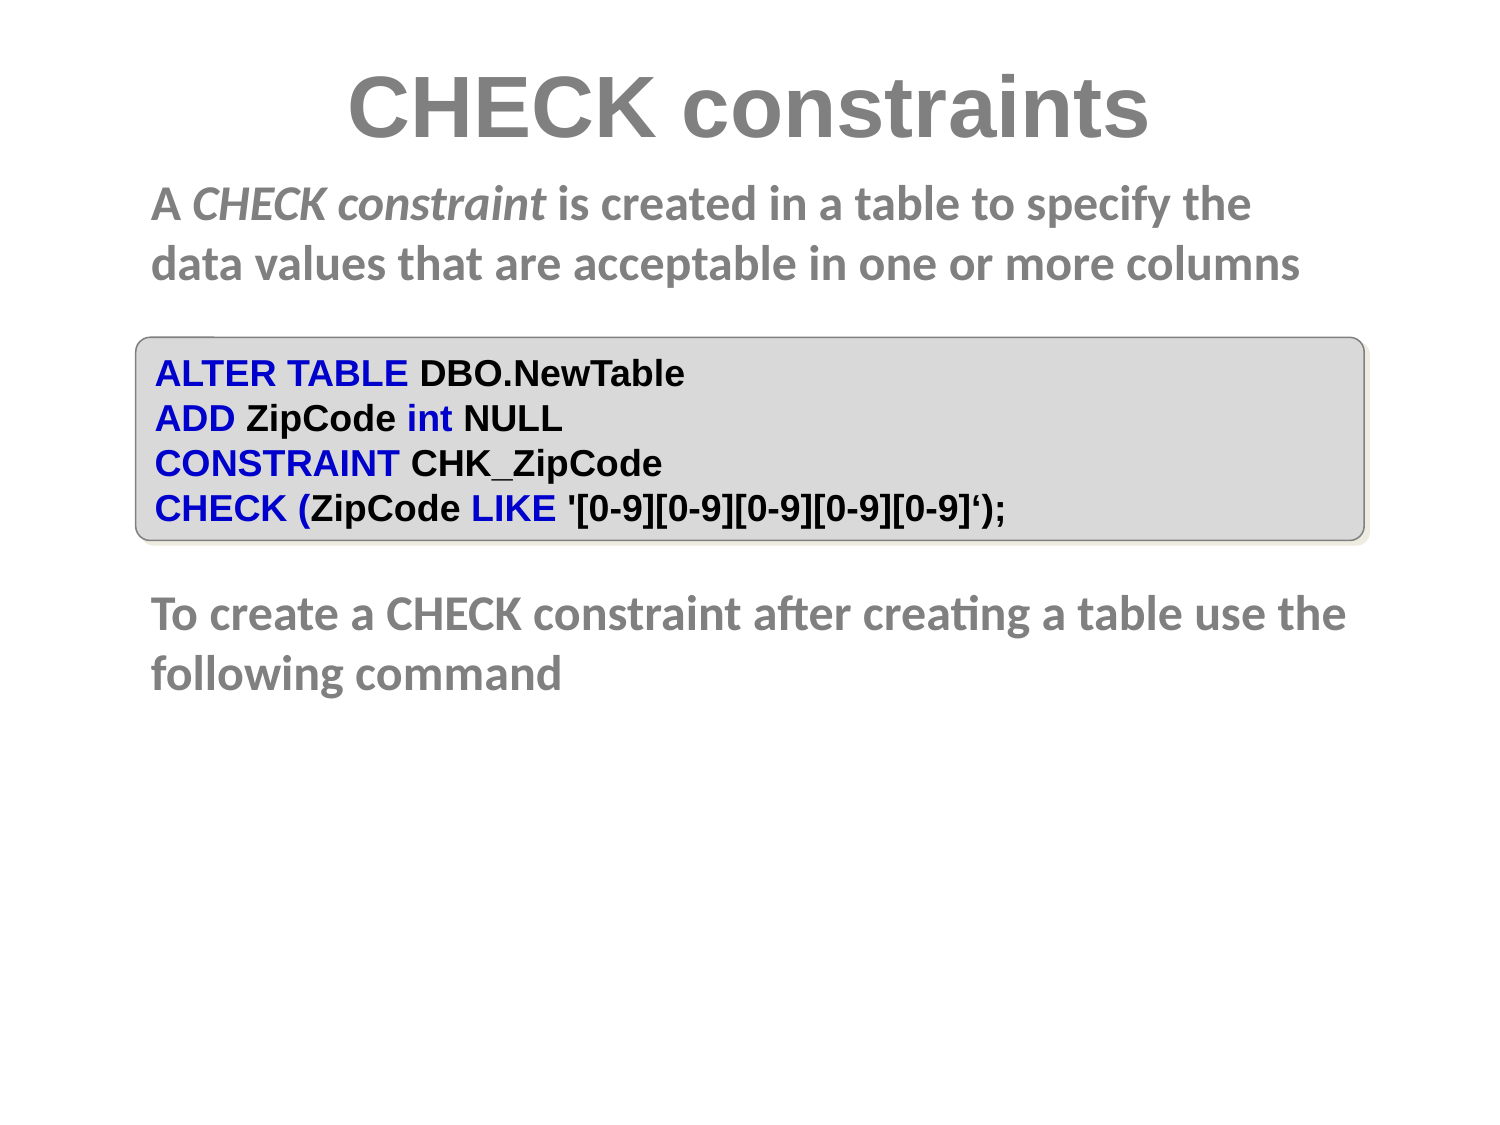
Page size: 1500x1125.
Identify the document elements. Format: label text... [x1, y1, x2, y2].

list A CHECK constraint is created in a table to specify the data values that are acceptable in one or more columns To create a CHECK constraint after creating a table use the following command [135, 162, 1365, 349]
text_box ALTER TABLE DBO.NewTable ADD ZipCode int NULL CONSTRAINT CHK_ZipCode CHECK (ZipCode LIKE '[0-9][0-9][0-9][0-9][0-9]‘); [135, 337, 1365, 541]
title CHECK constraints [135, 42, 1365, 162]
list A CHECK constraint is created in a table to specify the data values that are acceptable in one or more columns To create a CHECK constraint after creating a table use the following command [135, 529, 1365, 970]
